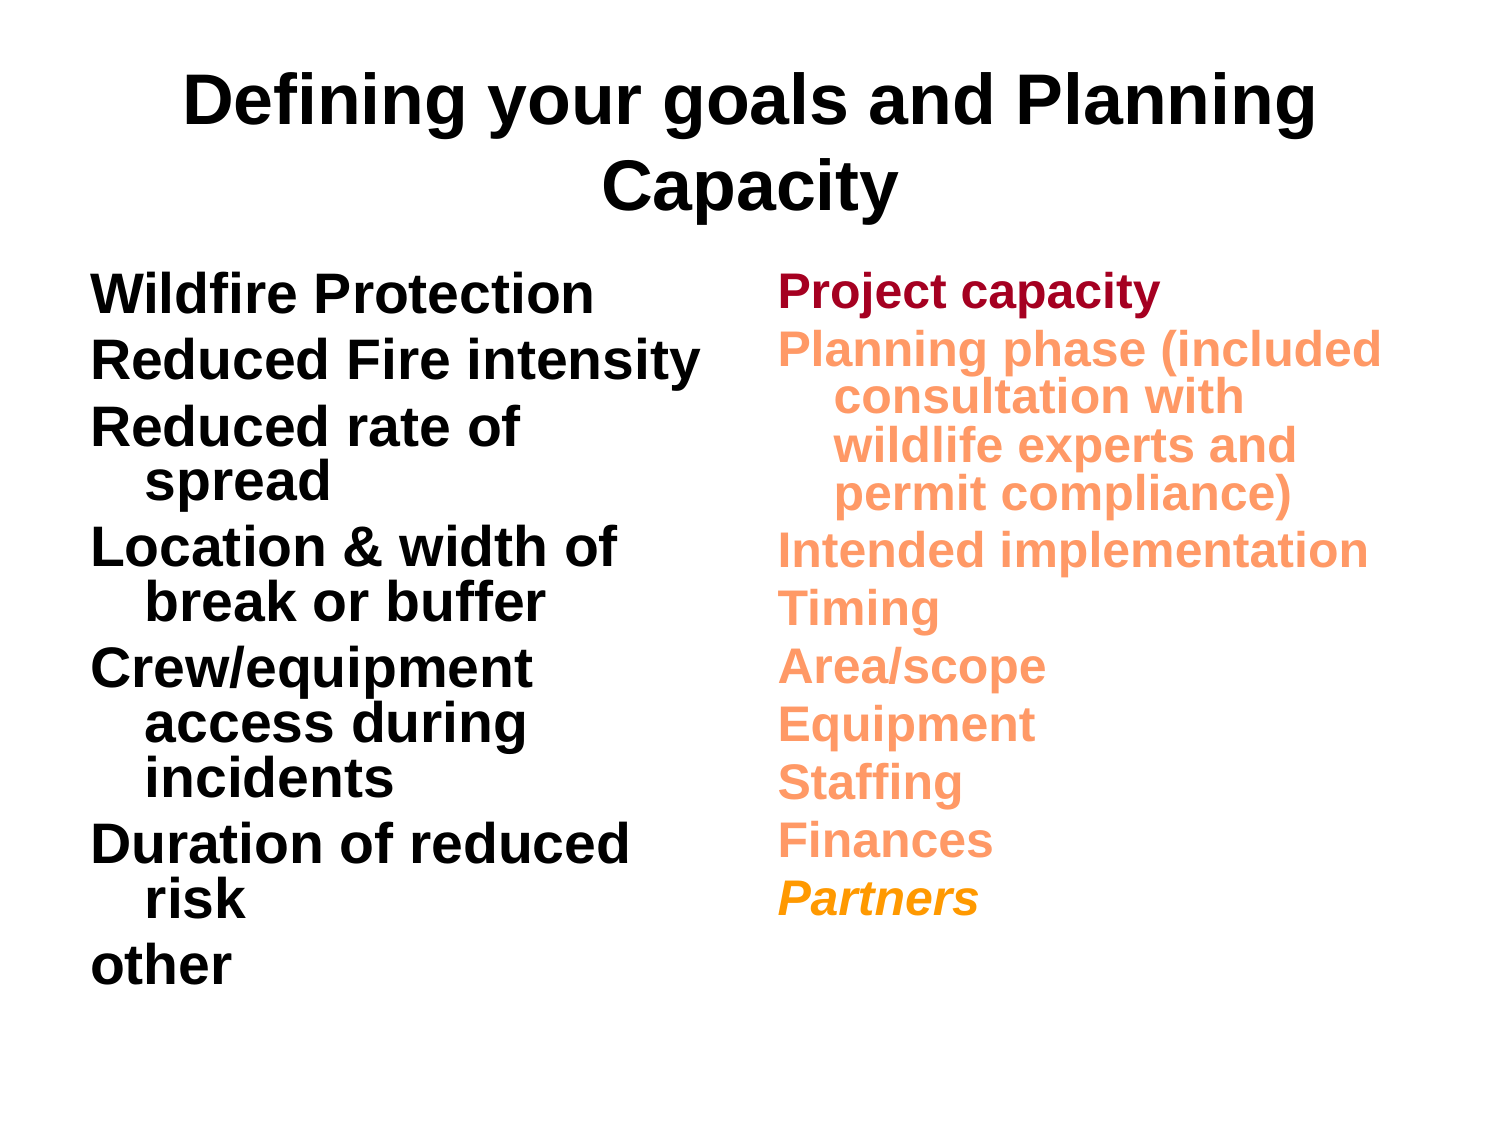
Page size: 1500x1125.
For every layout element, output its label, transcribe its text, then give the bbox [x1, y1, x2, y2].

text_box Project capacity Planning phase (included consultation with wildlife experts and permit compliance) Intended implementation Timing Area/scope Equipment Staffing Finances Partners [762, 262, 1425, 1005]
text_box Defining your goals and Planning Capacity [74, 45, 1425, 233]
text_box Wildfire Protection Reduced Fire intensity Reduced rate of spread Location & width of break or buffer Crew/equipment access during incidents Duration of reduced risk other [74, 262, 738, 1005]
